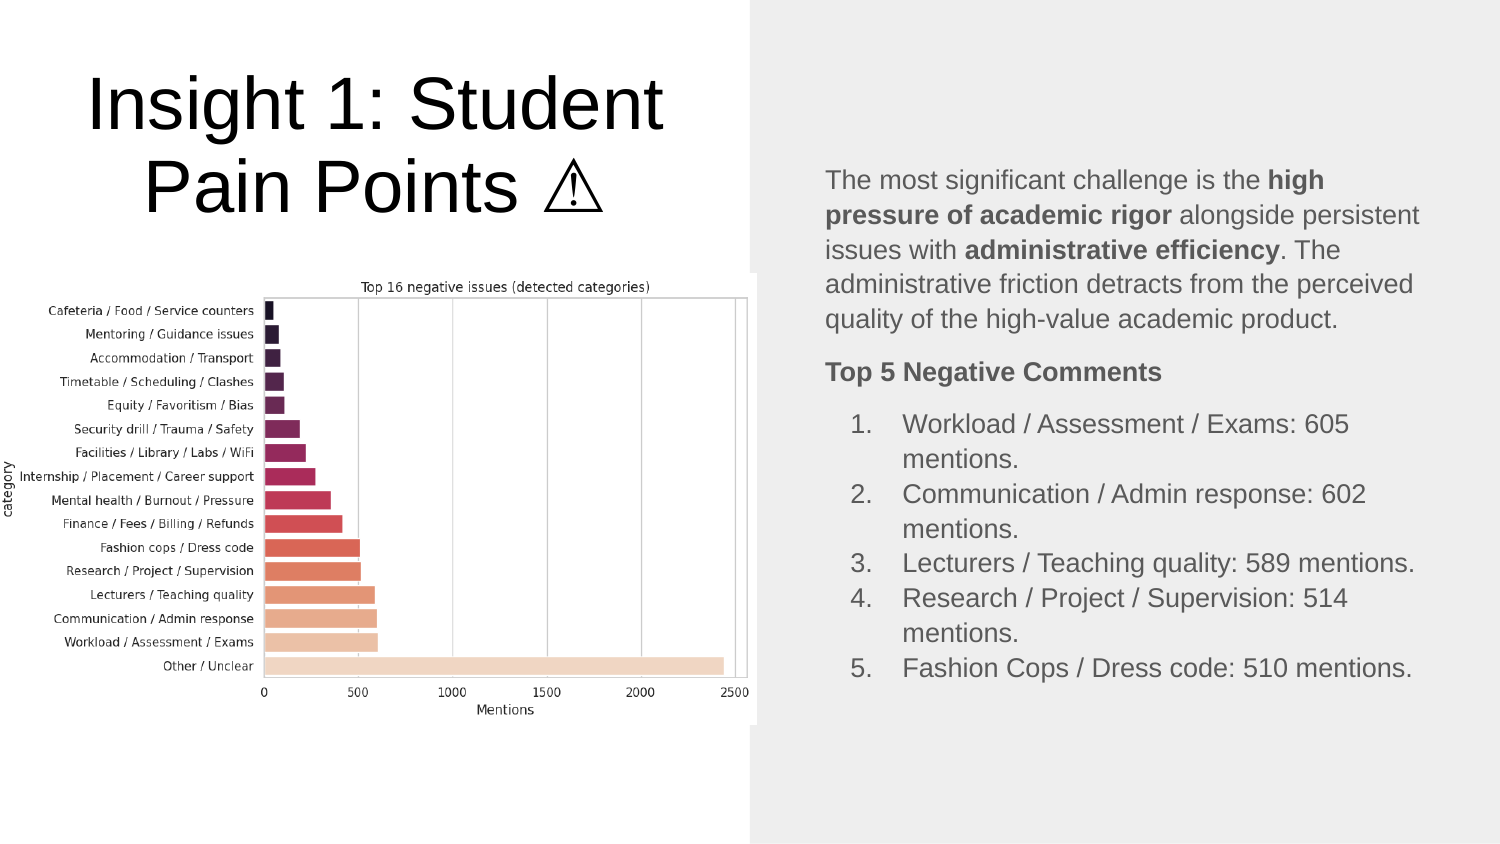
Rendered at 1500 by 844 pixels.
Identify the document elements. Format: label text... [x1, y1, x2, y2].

title Insight 1: Student Pain Points ⚠️ [43, 0, 708, 244]
list The most significant challenge is the high pressure of academic rigor alongside persistent issues with administrative efficiency. The administrative friction detracts from the perceived quality of the high-value academic product. Top 5 Negative Comments Workload / Assessment / Exams: 605 mentions. Communication / Admin response: 602 mentions. Lecturers / Teaching quality: 589 mentions. Research / Project / Supervision: 514 mentions. Fashion Cops / Dress code: 510 mentions. [810, 118, 1440, 725]
picture [0, 273, 758, 726]
